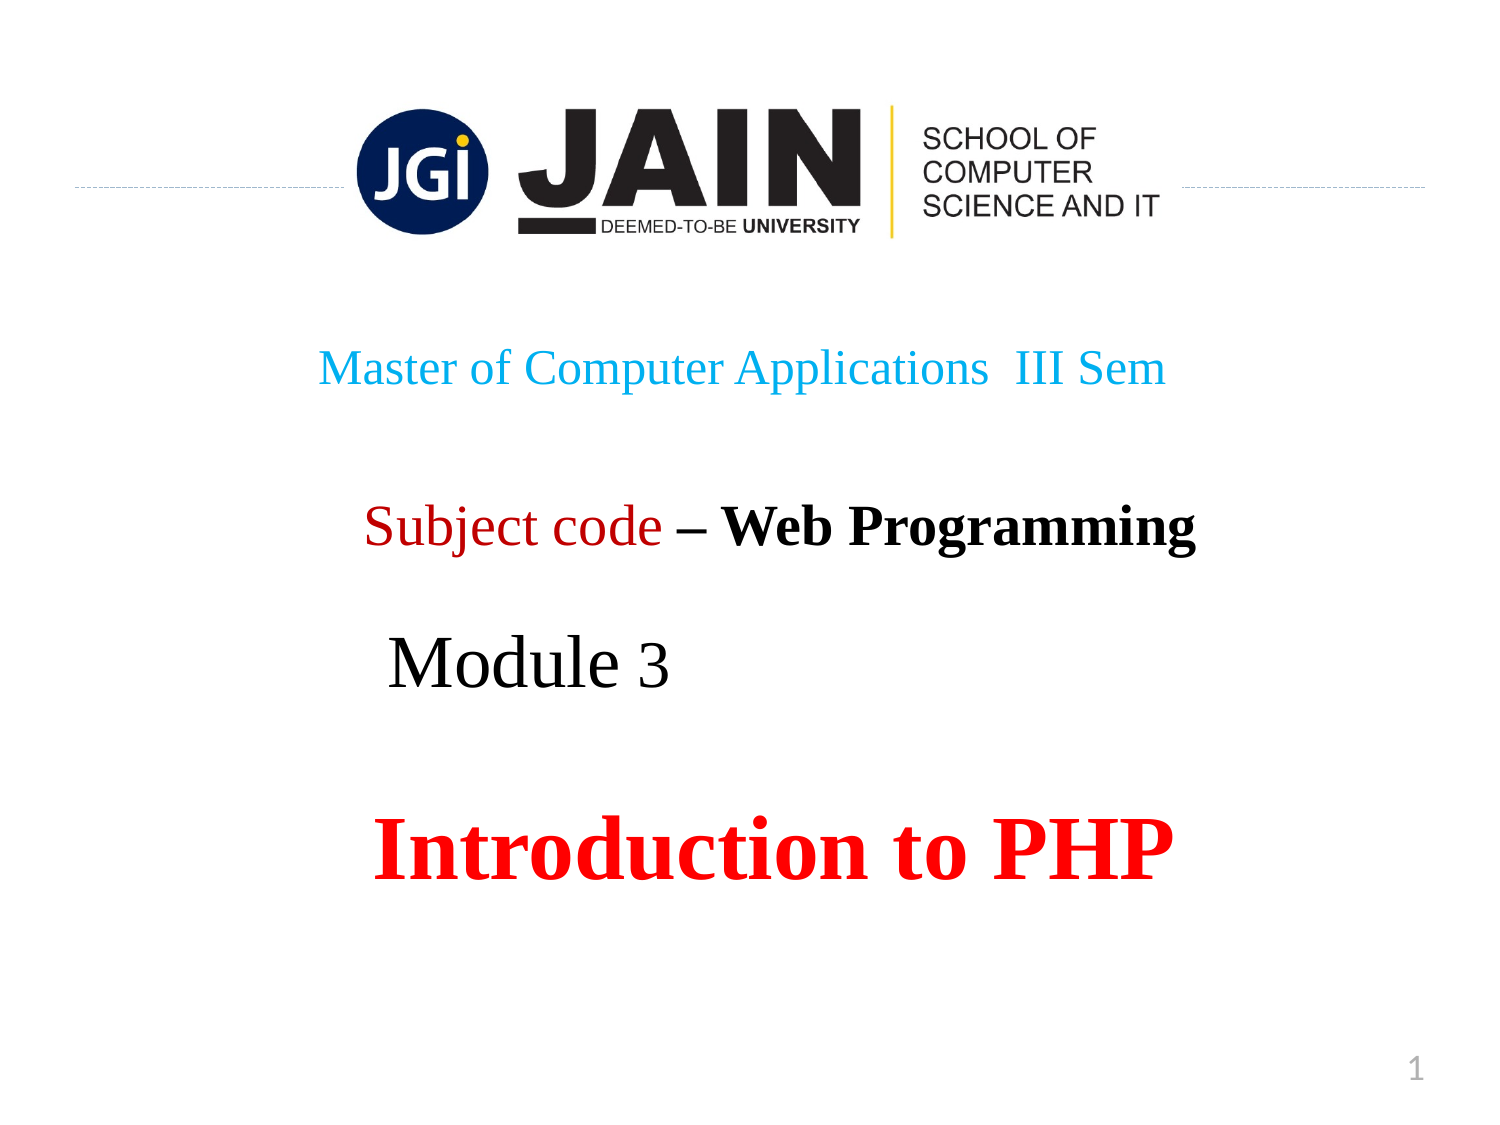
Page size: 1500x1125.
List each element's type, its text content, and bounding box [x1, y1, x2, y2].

picture [344, 91, 1183, 252]
slide_number 1 [1074, 1042, 1425, 1103]
subtitle Introduction to PHP [372, 787, 1413, 913]
text_box Subject code – Web Programming [348, 479, 1212, 564]
title Module 3 [387, 612, 1093, 704]
text_box Master of Computer Applications III Sem [303, 327, 1182, 402]
